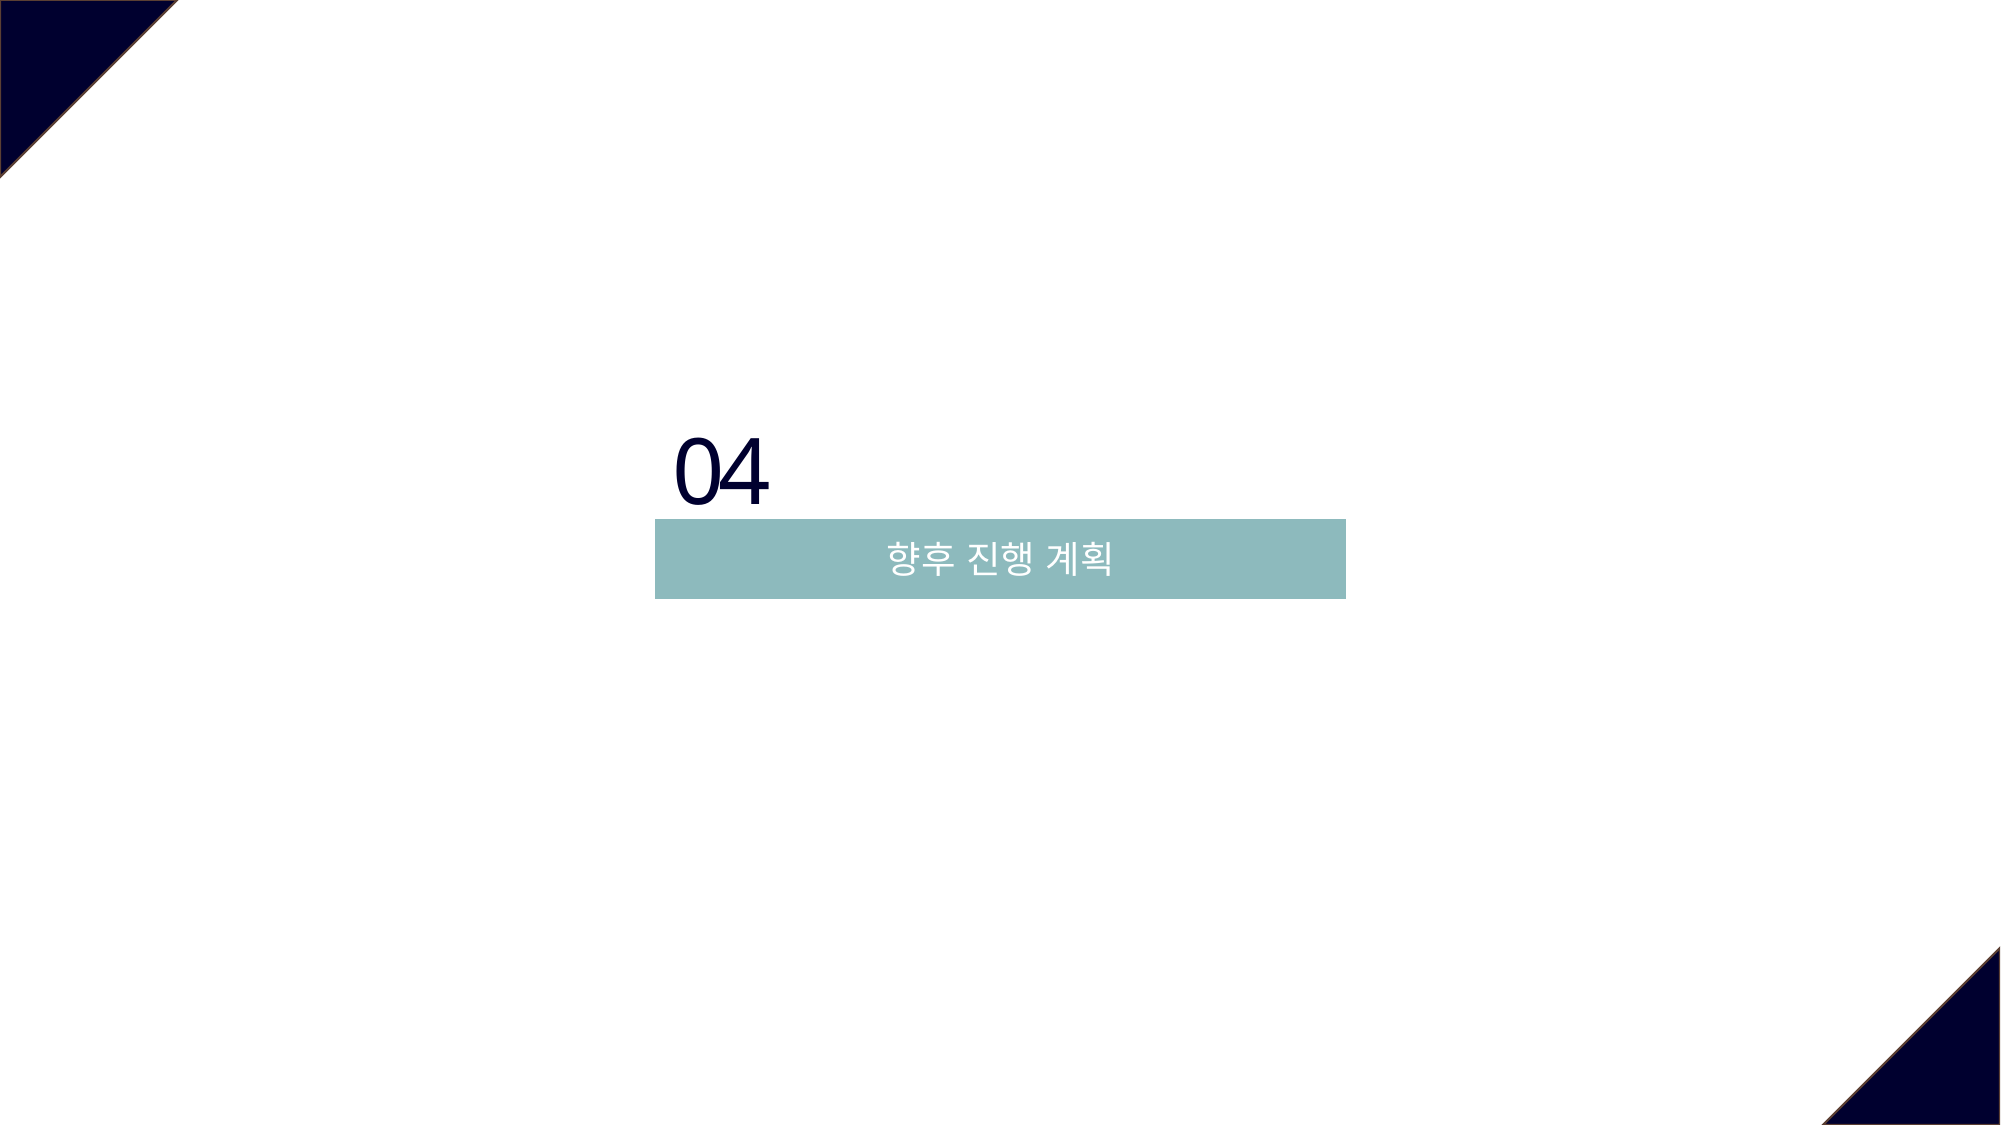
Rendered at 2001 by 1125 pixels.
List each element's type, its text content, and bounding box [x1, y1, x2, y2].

text_box 04 [657, 405, 786, 519]
text_box 향후 진행 계획 [655, 519, 1346, 599]
